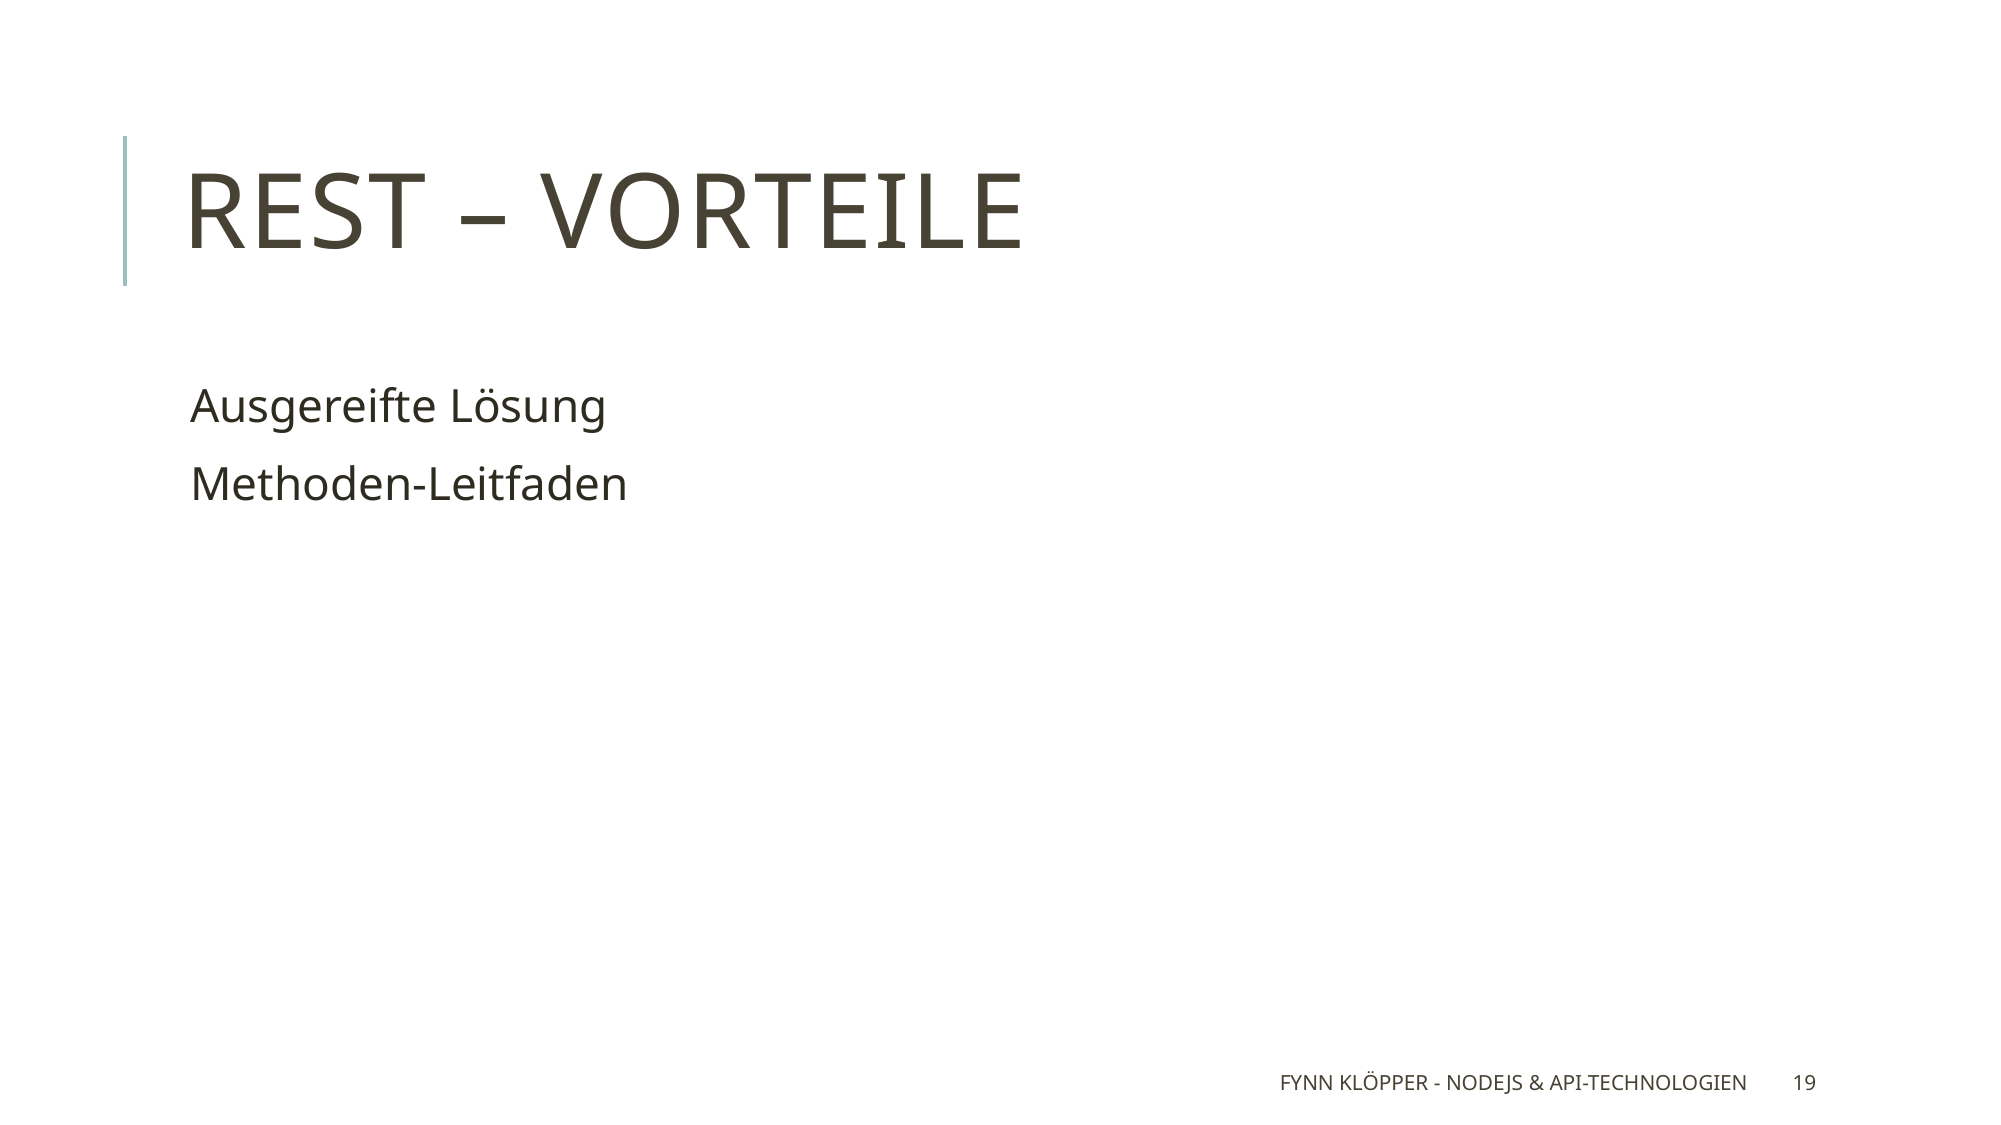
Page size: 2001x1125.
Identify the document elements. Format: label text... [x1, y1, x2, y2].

footer Fynn Klöpper - NodeJS & API-Technologien [794, 1061, 1763, 1107]
slide_number 19 [1777, 1061, 1938, 1107]
title REST – Vorteile [168, 96, 1763, 342]
list Ausgereifte Lösung Methoden-Leitfaden [168, 375, 1763, 1035]
